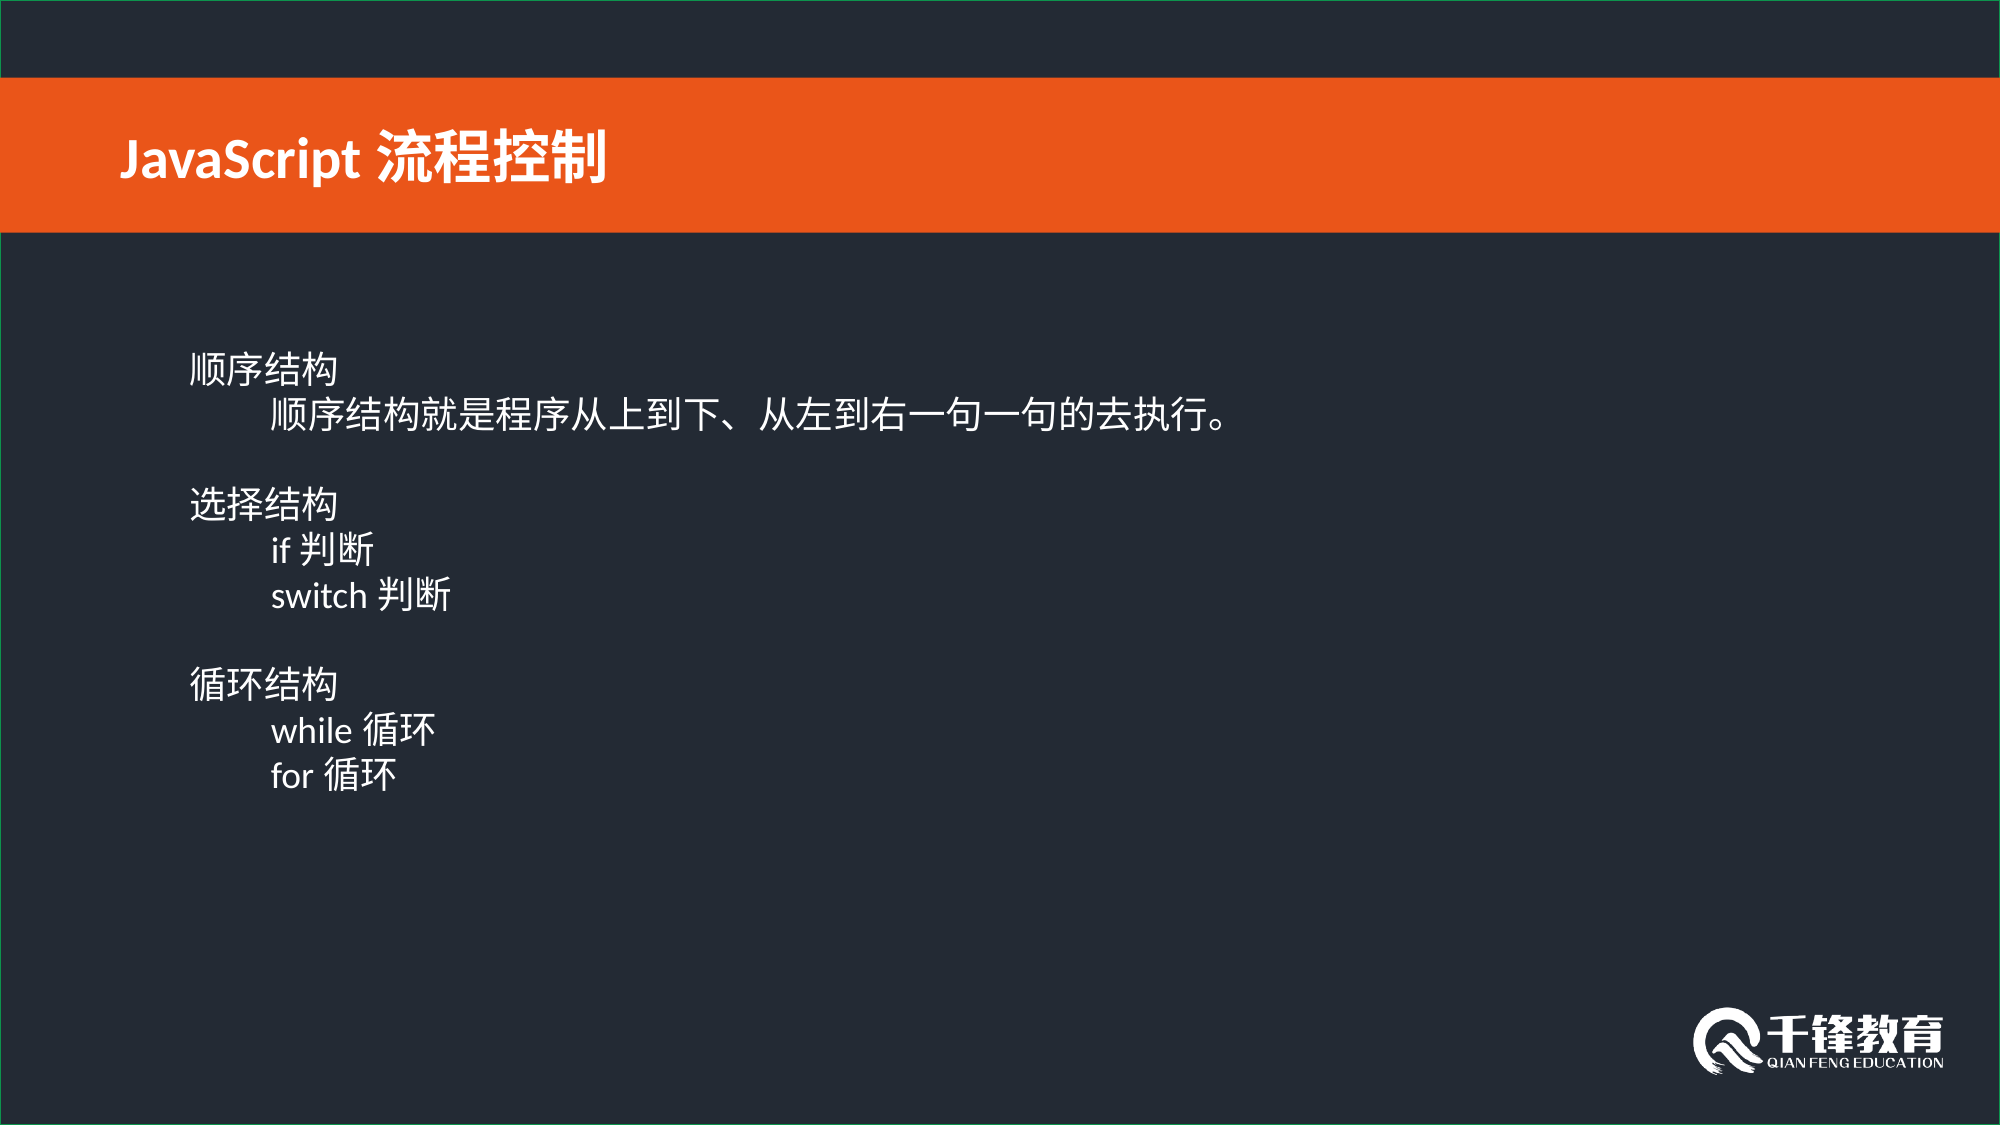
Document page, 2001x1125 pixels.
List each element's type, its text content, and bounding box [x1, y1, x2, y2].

text_box [0, 77, 2000, 234]
text_box 顺序结构 顺序结构就是程序从上到下、从左到右一句一句的去执行。 选择结构 if判断 switch判断 循环结构 while循环 for循环 [106, 338, 1829, 849]
picture [1691, 1002, 1948, 1080]
text_box JavaScript流程控制 [106, 112, 844, 198]
text_box [0, 234, 2000, 1125]
text_box [0, 0, 2000, 77]
